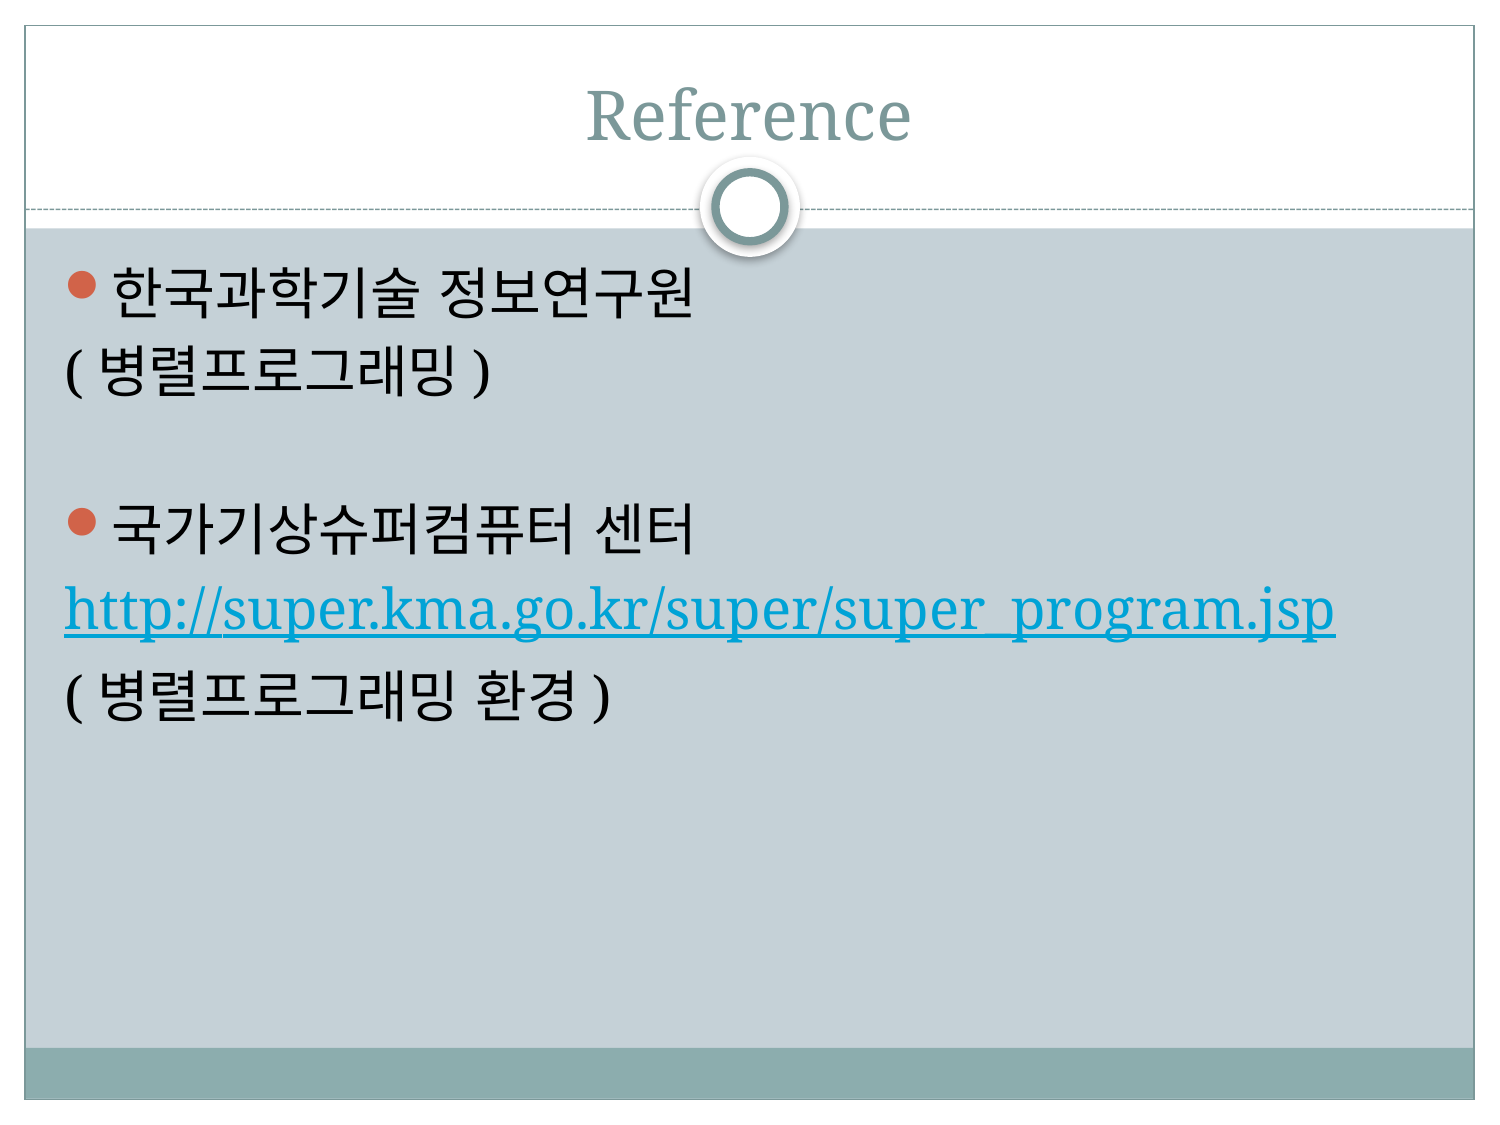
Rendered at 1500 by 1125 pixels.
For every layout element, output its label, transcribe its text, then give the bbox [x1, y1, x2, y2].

list 한국과학기술 정보연구원 (병렬프로그래밍) 국가기상슈퍼컴퓨터 센터 http://super.kma.go.kr/super/super_program.jsp (병렬프로그래밍 환경) [49, 250, 1445, 1001]
title Reference [49, 37, 1450, 162]
